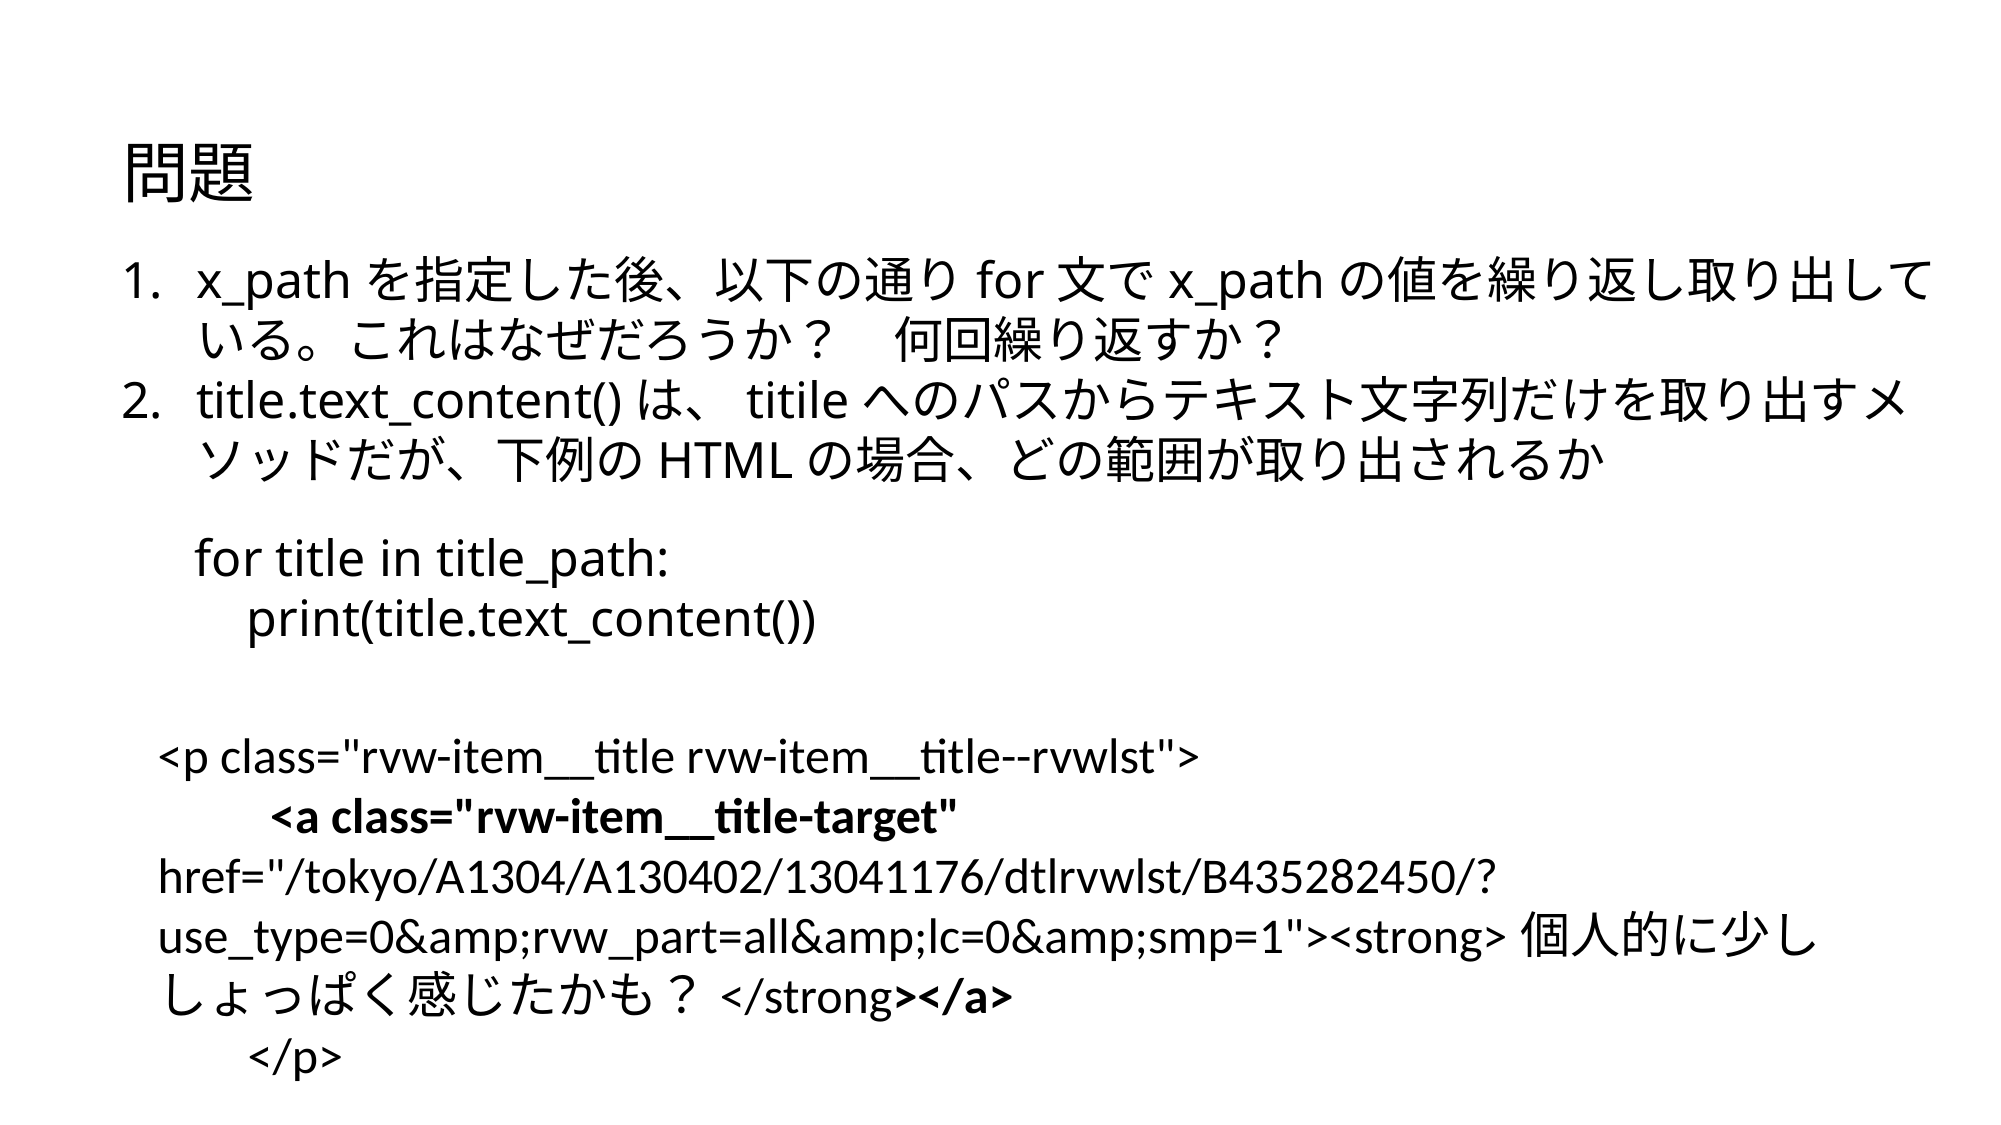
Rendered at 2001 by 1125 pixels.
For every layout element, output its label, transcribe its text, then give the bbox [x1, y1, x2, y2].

text_box x_pathを指定した後、以下の通りfor文でx_pathの値を繰り返し取り出している。これはなぜだろうか？ 何回繰り返すか？ title.text_content()は、titileへのパスからテキスト文字列だけを取り出すメソッドだが、下例のHTMLの場合、どの範囲が取り出されるか [106, 240, 1982, 496]
text_box for title in title_path: print(title.text_content()) [180, 519, 832, 654]
text_box 問題 [107, 123, 271, 219]
text_box <p class="rvw-item__title rvw-item__title--rvwlst"> <a class="rvw-item__title-target" href="/tokyo/A1304/A130402/13041176/dtlrvwlst/B435282450/?use_type=0&amp;rvw_part=all&amp;lc=0&amp;smp=1"><strong>個人的に少ししょっぱく感じたかも？</strong></a> </p> [142, 716, 1945, 1092]
